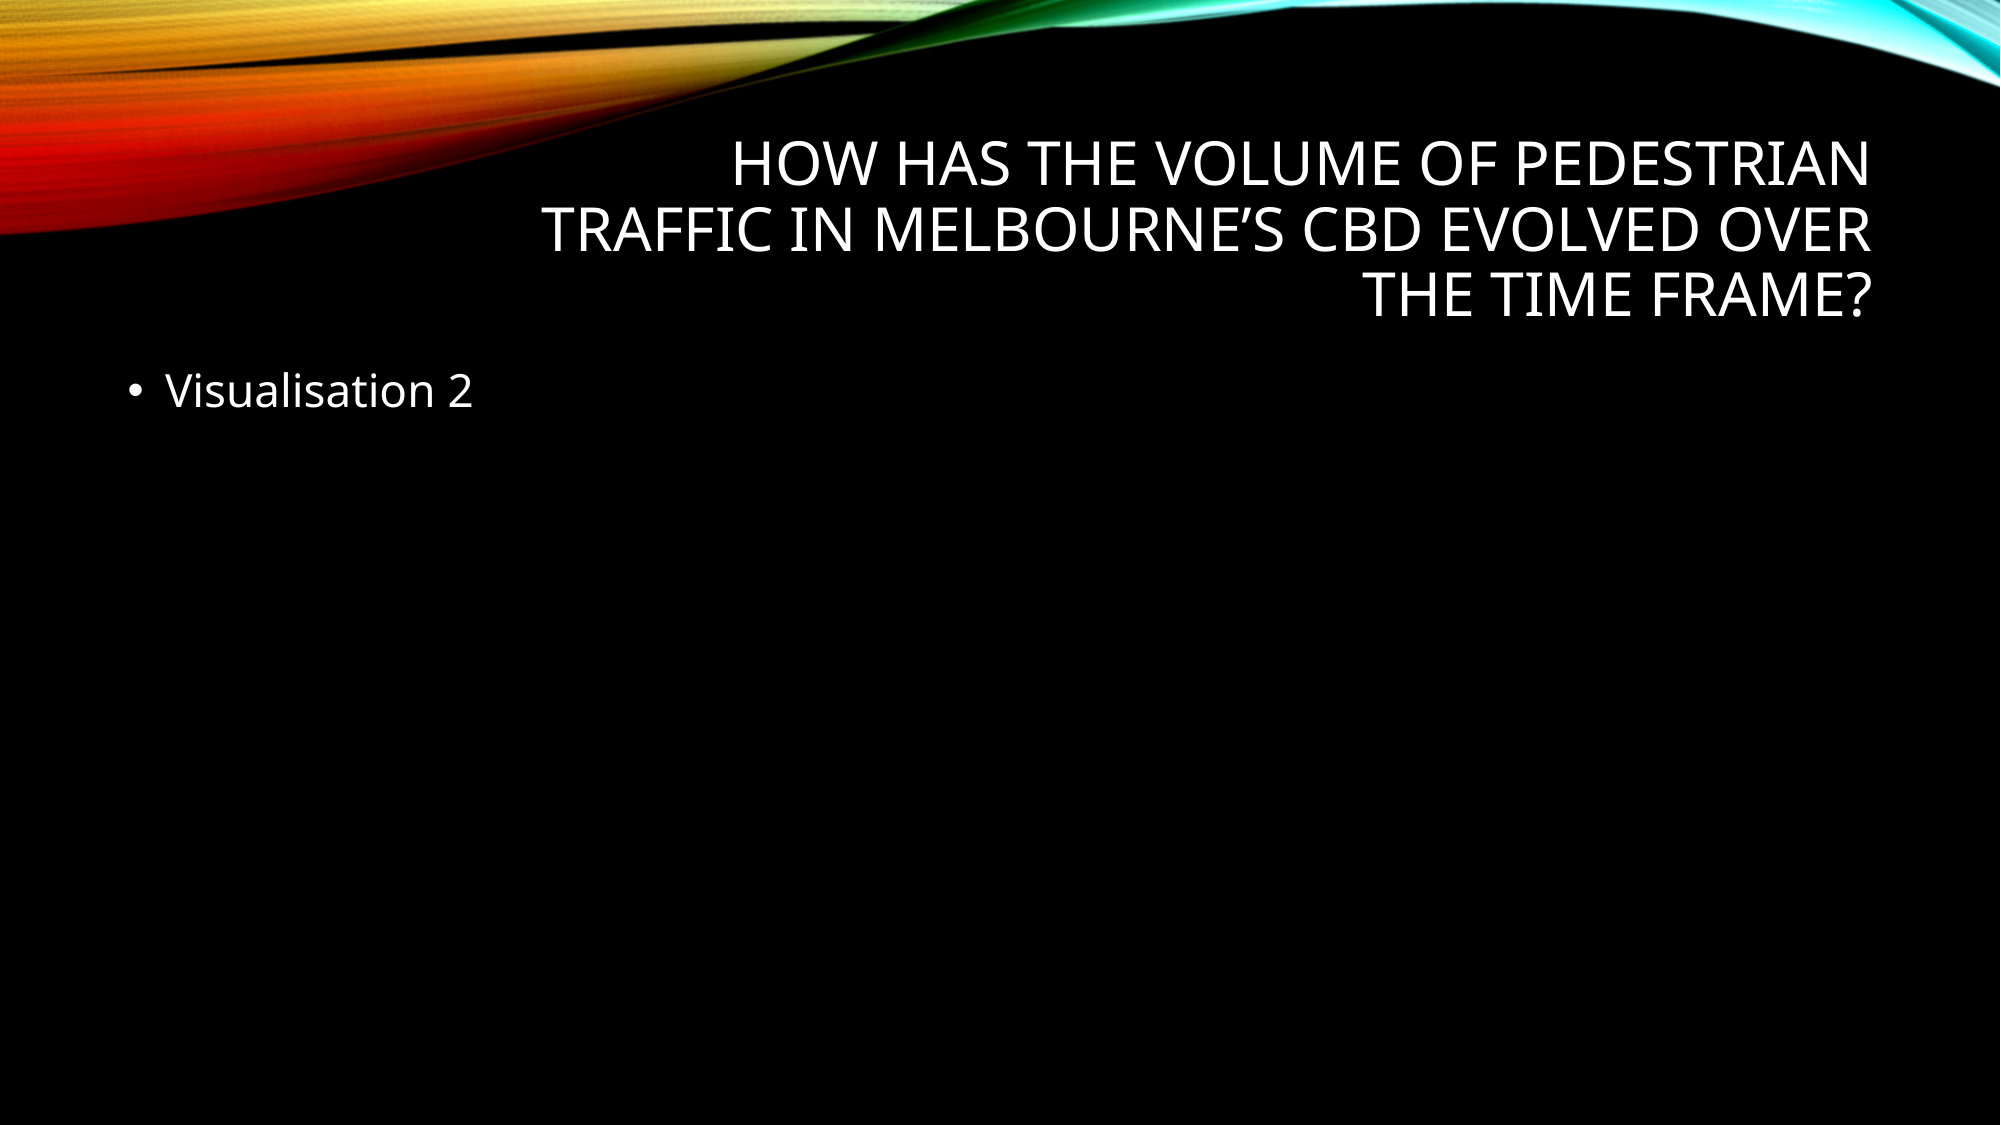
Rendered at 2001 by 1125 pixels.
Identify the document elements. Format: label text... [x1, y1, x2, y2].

list Visualisation 2 [112, 360, 1888, 1021]
picture [0, 0, 2000, 237]
title How has the volume of pedestrian traffic in Melbourne’s CBD evolved over the time frame? [474, 125, 1888, 338]
